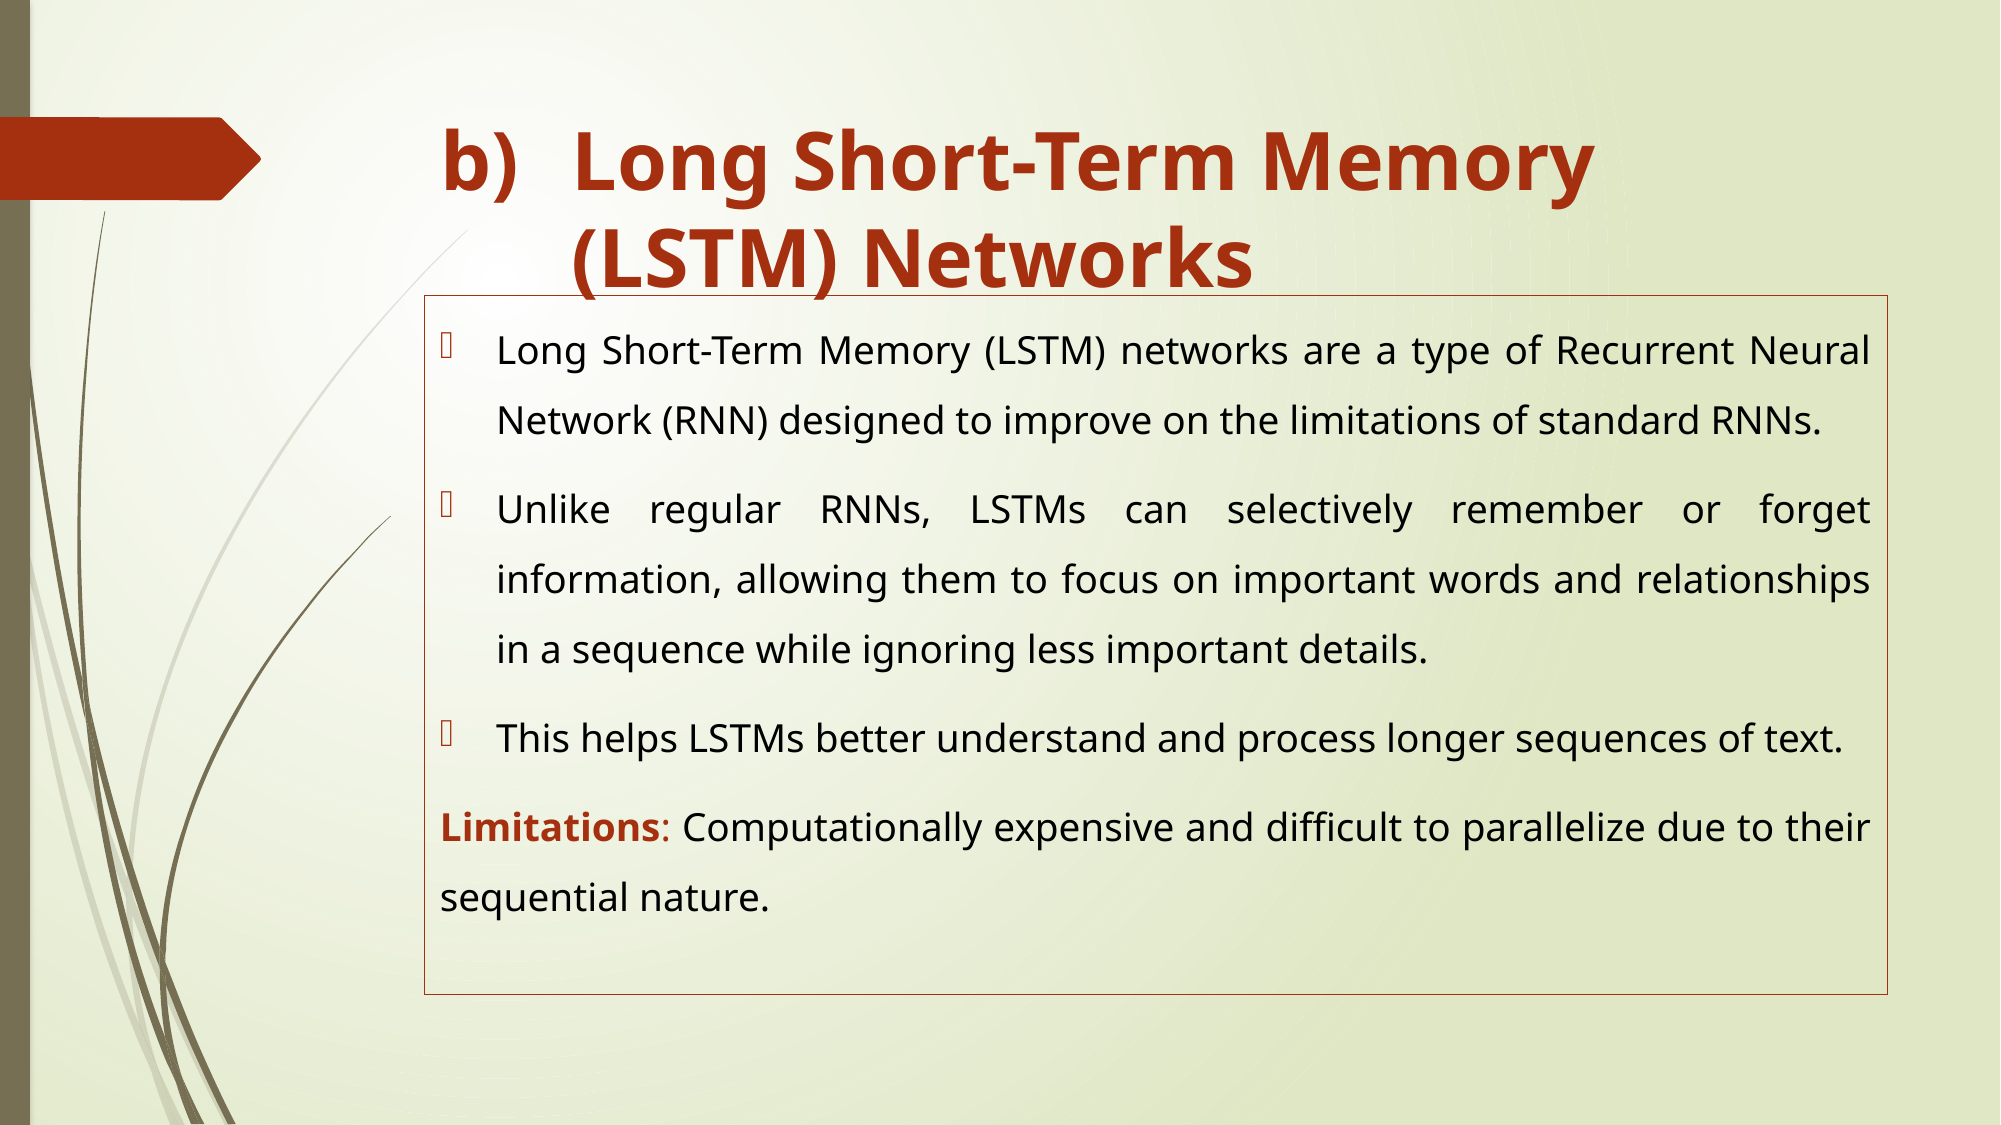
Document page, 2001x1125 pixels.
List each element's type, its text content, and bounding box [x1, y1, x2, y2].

title Long Short-Term Memory (LSTM) Networks [425, 102, 1888, 295]
list Long Short-Term Memory (LSTM) networks are a type of Recurrent Neural Network (RNN) designed to improve on the limitations of standard RNNs. Unlike regular RNNs, LSTMs can selectively remember or forget information, allowing them to focus on important words and relationships in a sequence while ignoring less important details. This helps LSTMs better understand and process longer sequences of text. Limitations: Computationally expensive and difficult to parallelize due to their sequential nature. [424, 295, 1888, 995]
